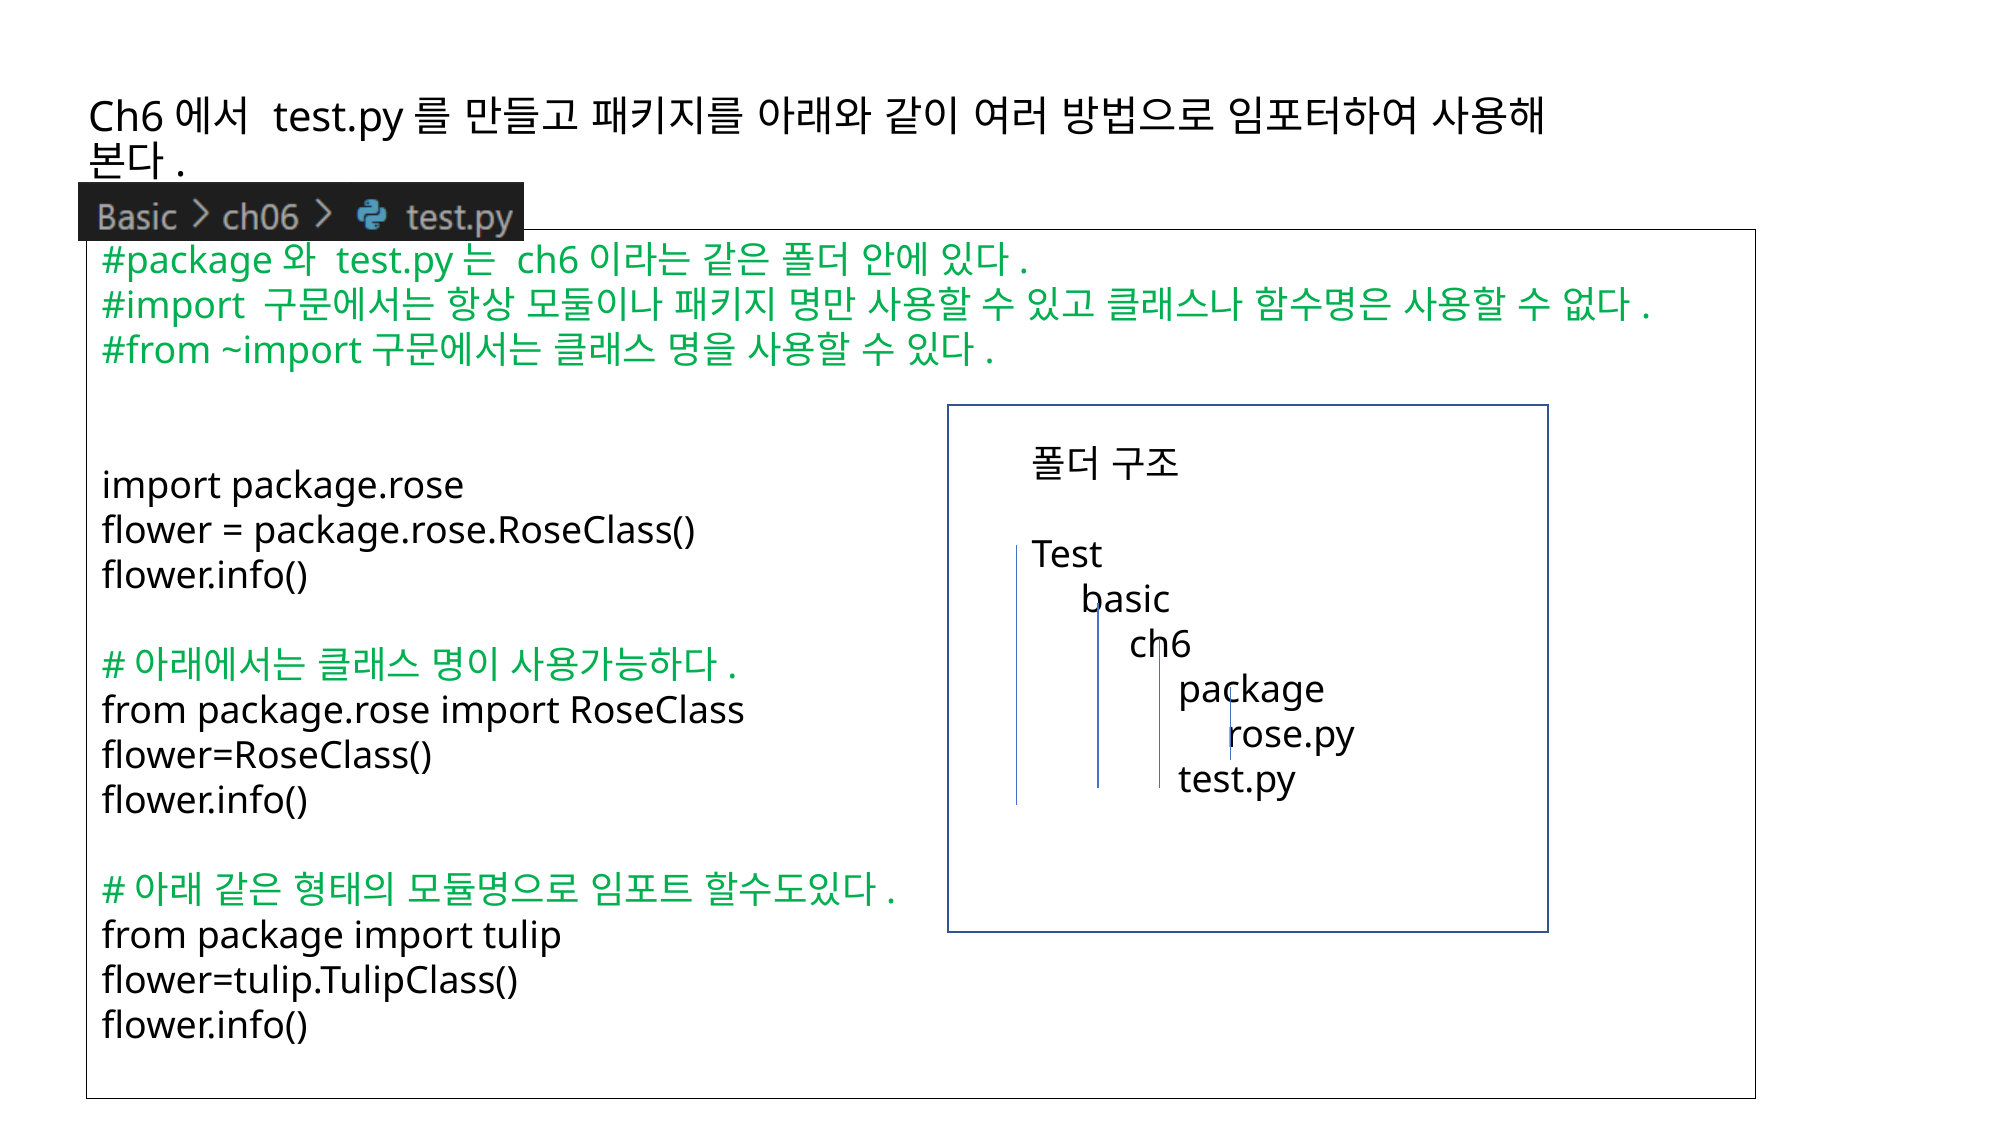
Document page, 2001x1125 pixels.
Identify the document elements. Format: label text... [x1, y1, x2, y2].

text_box 폴더 구조 Test basic ch6 package rose.py test.py [1016, 432, 1575, 942]
text_box #package와 test.py는 ch6이라는 같은 폴더 안에 있다. #import 구문에서는 항상 모둘이나 패키지 명만 사용할 수 있고 클래스나 함수명은 사용할 수 없다. #from ~import구문에서는 클래스 명을 사용할 수 있다. import package.rose flower = package.rose.RoseClass() flower.info() #아래에서는 클래스 명이 사용가능하다. from package.rose import RoseClass flower=RoseClass() flower.info() #아래 같은 형태의 모듈명으로 임포트 할수도있다. from package import tulip flower=tulip.TulipClass() flower.info() [86, 229, 1756, 1099]
text_box [947, 404, 1549, 933]
picture [78, 182, 524, 241]
text_box Ch6에서 test.py를 만들고 패키지를 아래와 같이 여러 방법으로 임포터하여 사용해 본다. [73, 35, 1600, 193]
